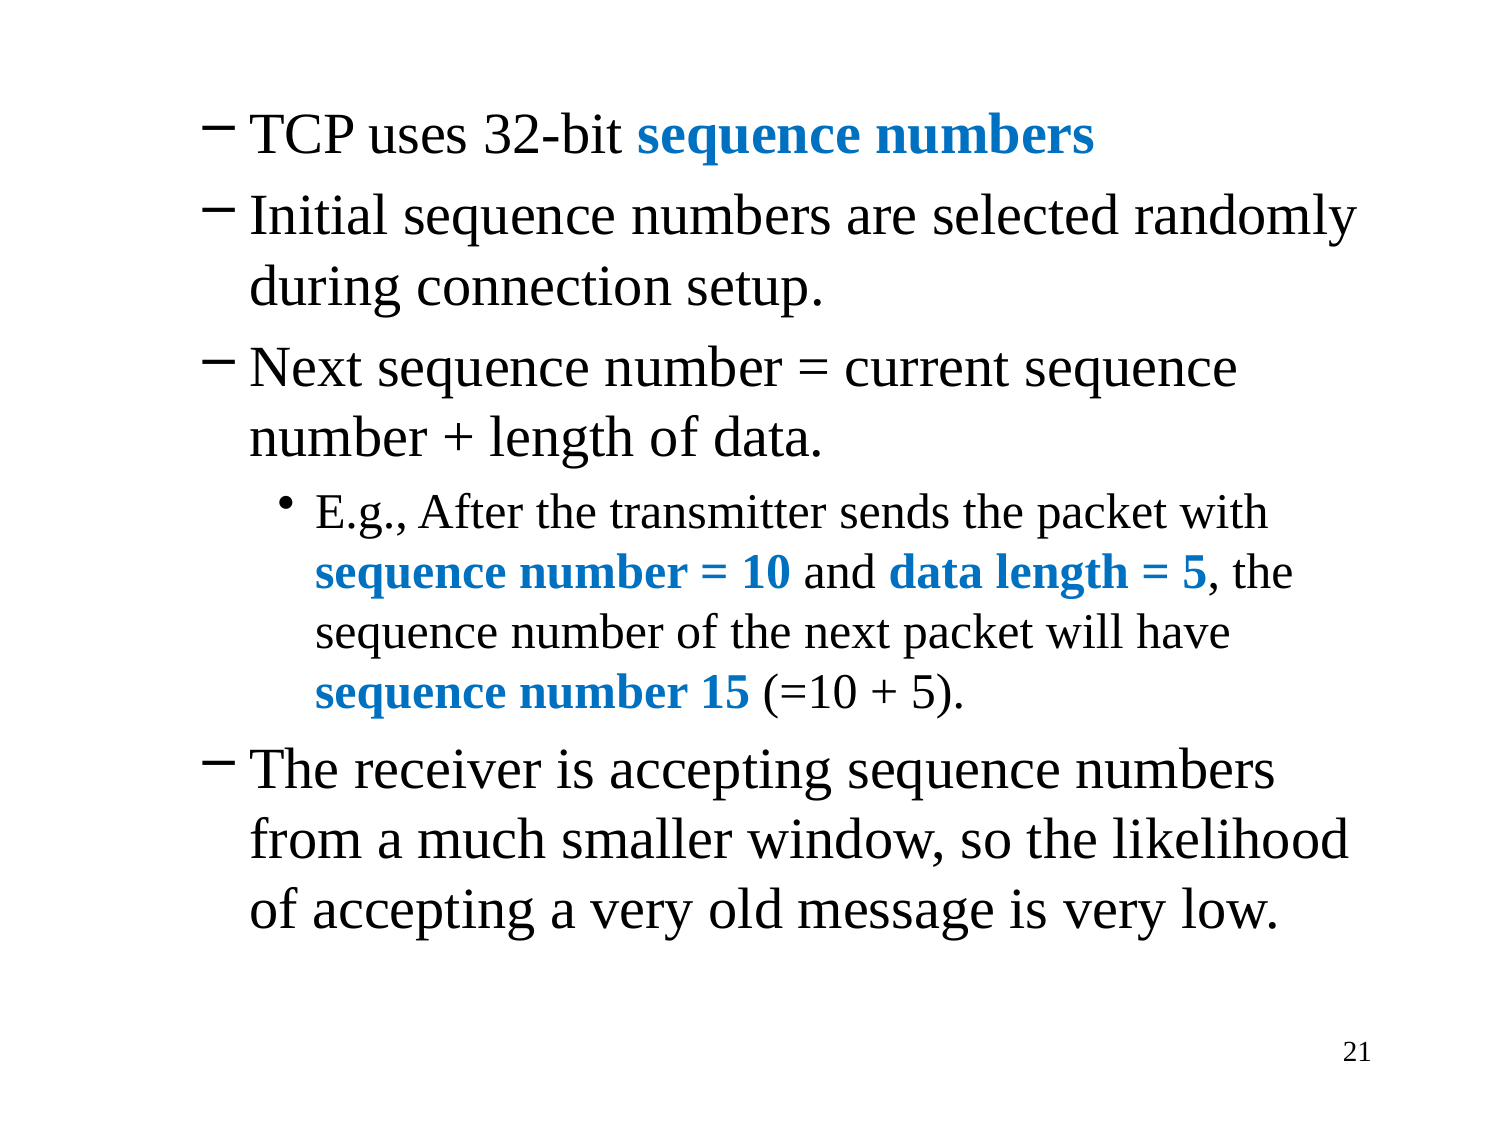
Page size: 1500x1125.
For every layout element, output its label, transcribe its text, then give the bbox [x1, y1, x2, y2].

slide_number 21 [1074, 1024, 1388, 1101]
list TCP uses 32-bit sequence numbers Initial sequence numbers are selected randomly during connection setup. Next sequence number = current sequence number + length of data. E.g., After the transmitter sends the packet with sequence number = 10 and data length = 5, the sequence number of the next packet will have sequence number 15 (=10 + 5). The receiver is accepting sequence numbers from a much smaller window, so the likelihood of accepting a very old message is very low. [112, 87, 1388, 1000]
